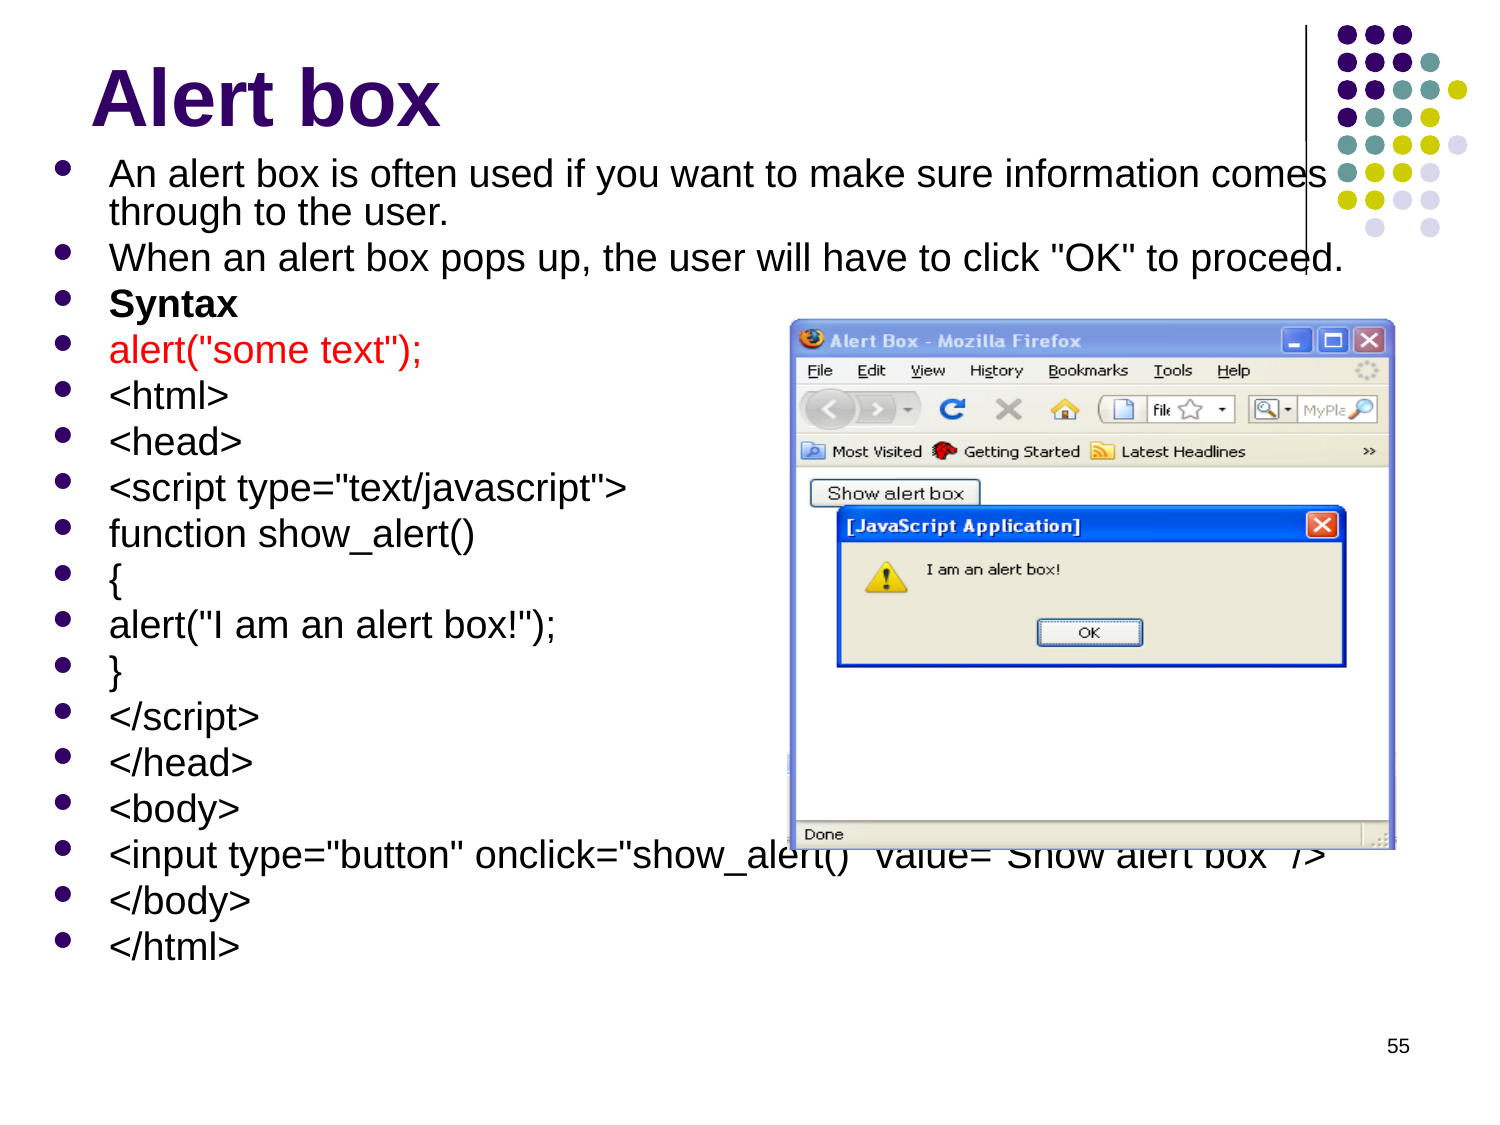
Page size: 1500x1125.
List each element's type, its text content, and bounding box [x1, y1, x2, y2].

list An alert box is often used if you want to make sure information comes through to the user. When an alert box pops up, the user will have to click "OK" to proceed. Syntax alert("some text"); <html> <head> <script type="text/javascript"> function show_alert() { alert("I am an alert box!"); } </script> </head> <body> <input type="button" onclick="show_alert()" value="Show alert box" /> </body> </html> [37, 149, 1388, 1013]
picture [787, 315, 1398, 851]
title Alert box [74, 19, 1313, 149]
slide_number 55 [1074, 1024, 1426, 1101]
